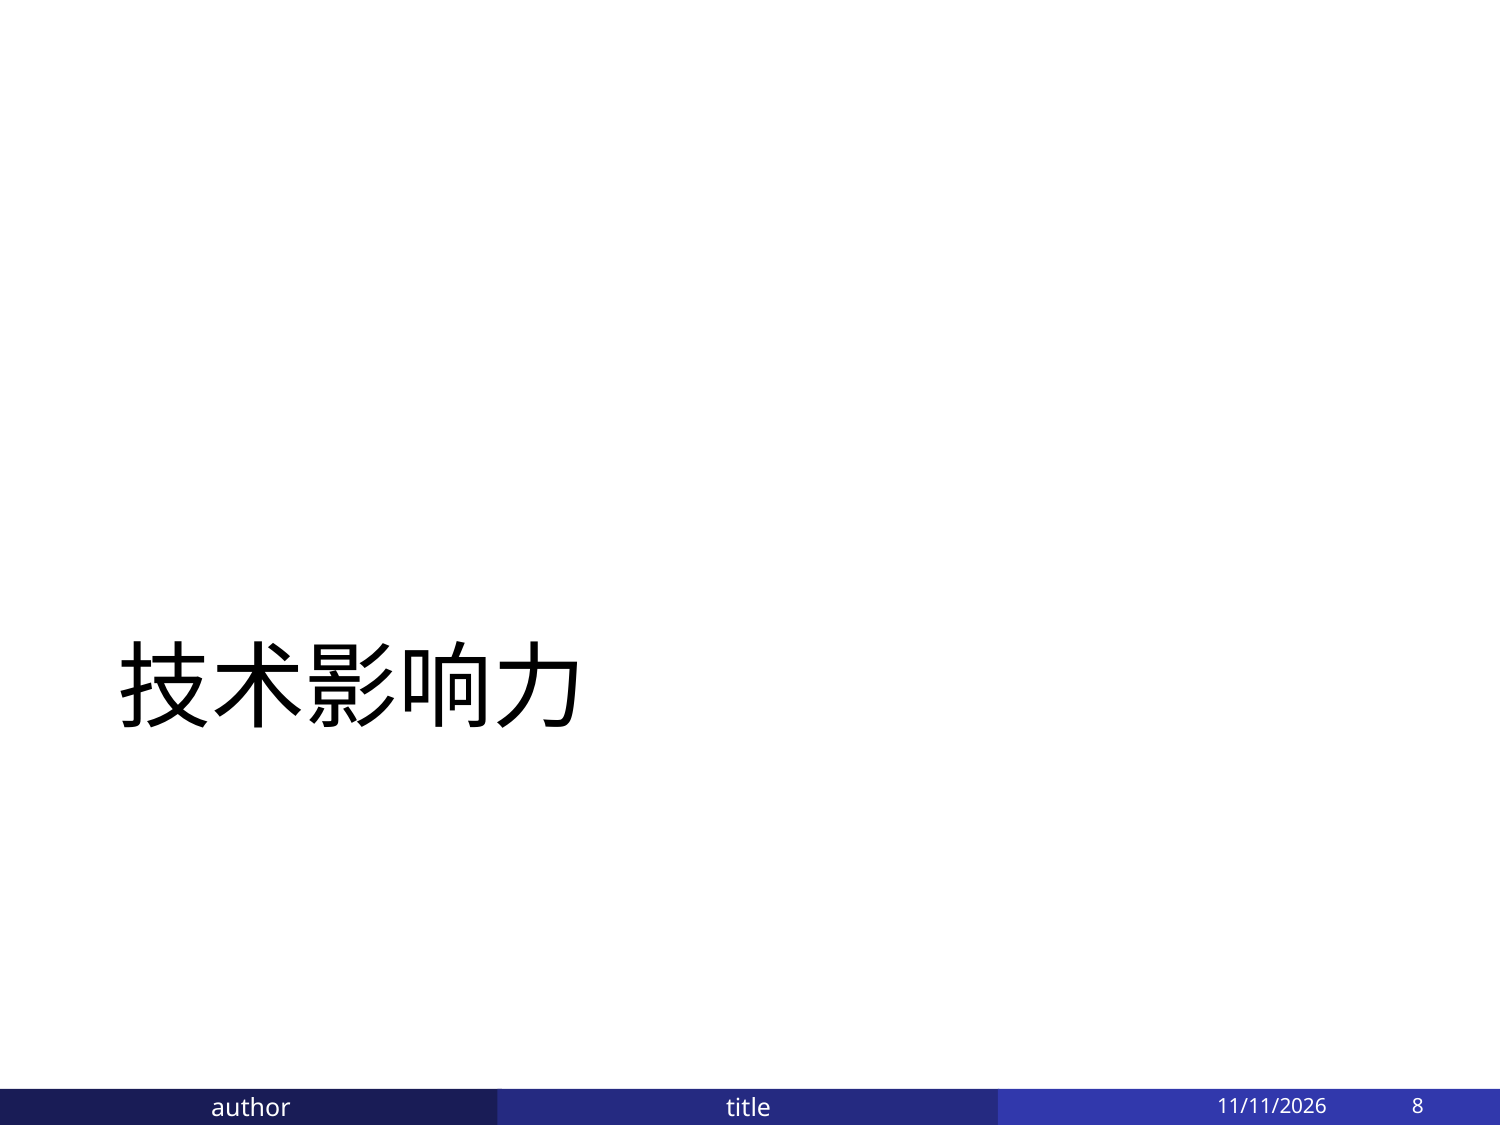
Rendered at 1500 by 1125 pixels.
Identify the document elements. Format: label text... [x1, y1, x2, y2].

title 技术影响力 [102, 280, 1397, 749]
